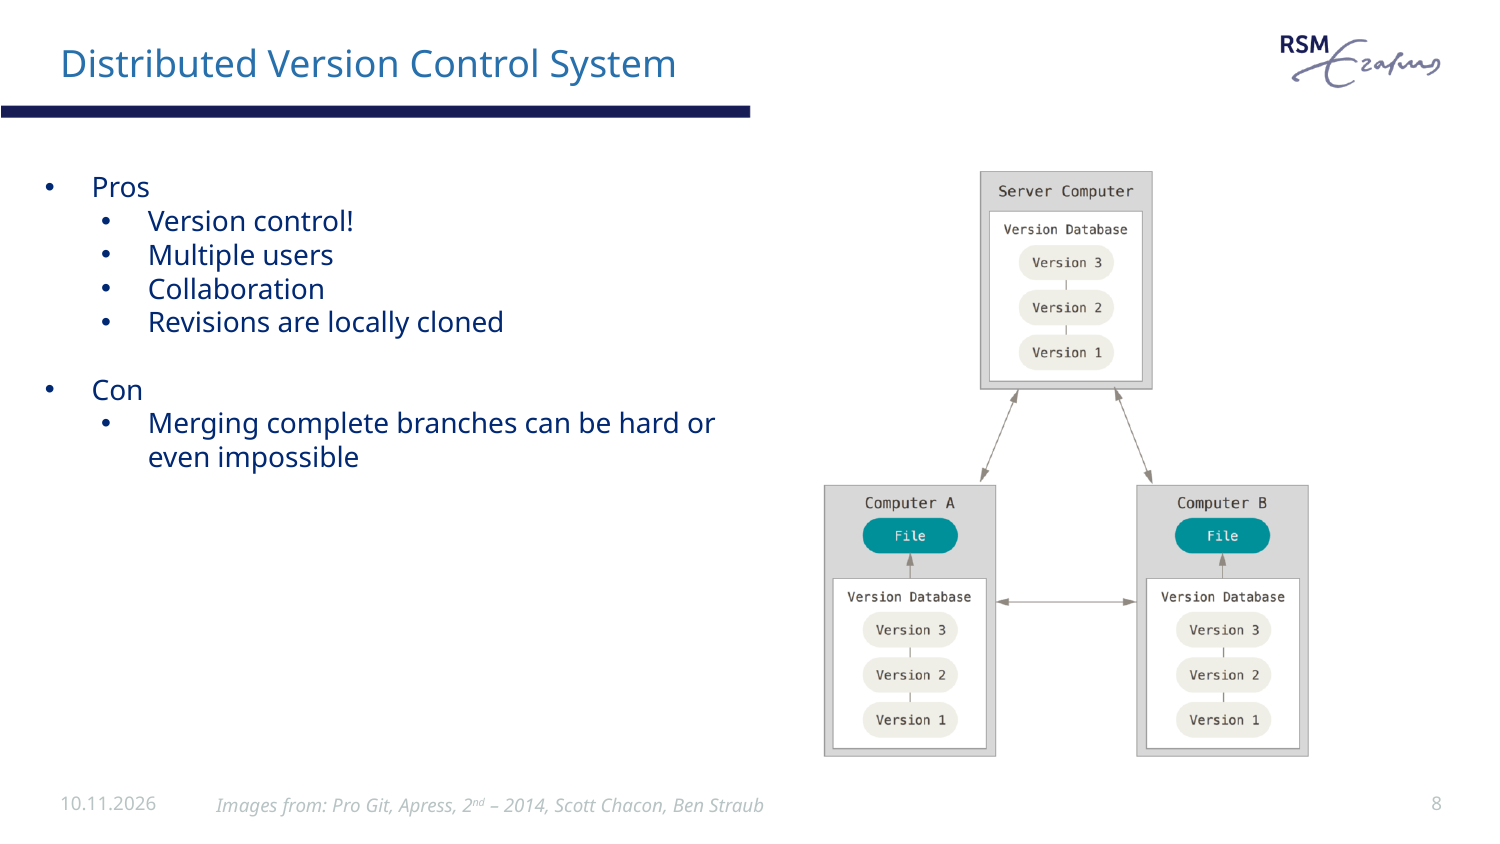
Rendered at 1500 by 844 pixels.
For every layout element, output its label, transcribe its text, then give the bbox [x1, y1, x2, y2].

picture [1, 0, 1499, 844]
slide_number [60, 782, 176, 827]
title Distributed Version Control System [60, 44, 1223, 104]
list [814, 162, 1318, 766]
text_box Pros Version control! Multiple users Collaboration Revisions are locally cloned Con Merging complete branches can be hard or even impossible [30, 162, 742, 481]
slide_number 8 [1339, 782, 1443, 827]
footer Images from: Pro Git, Apress, 2nd – 2014, Scott Chacon, Ben Straub [201, 782, 895, 827]
